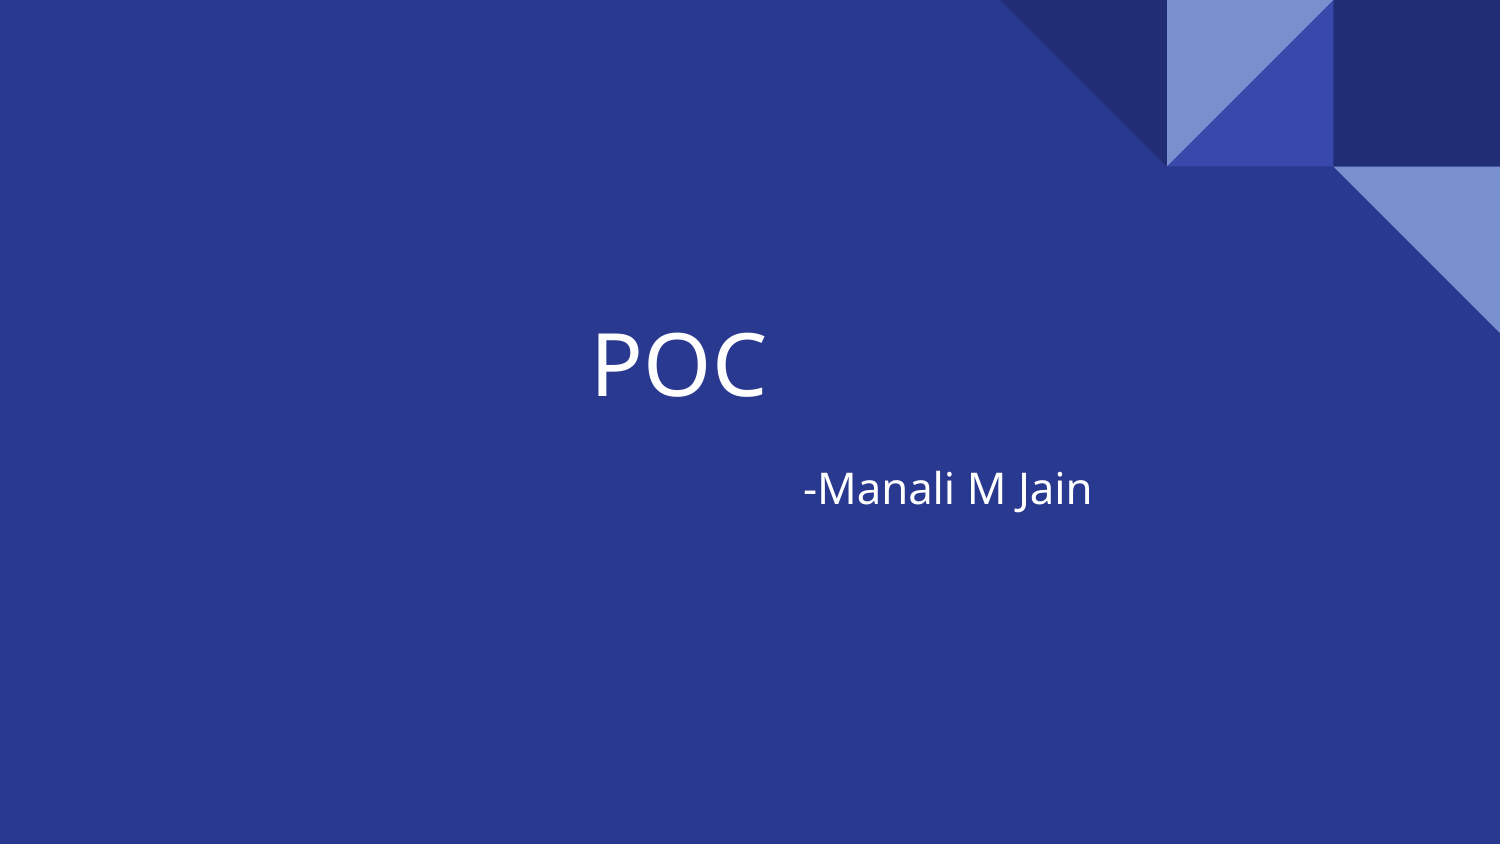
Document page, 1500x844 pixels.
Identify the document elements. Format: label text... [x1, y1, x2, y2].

title POC [98, 291, 1447, 429]
subtitle -Manali M Jain [98, 445, 1447, 517]
